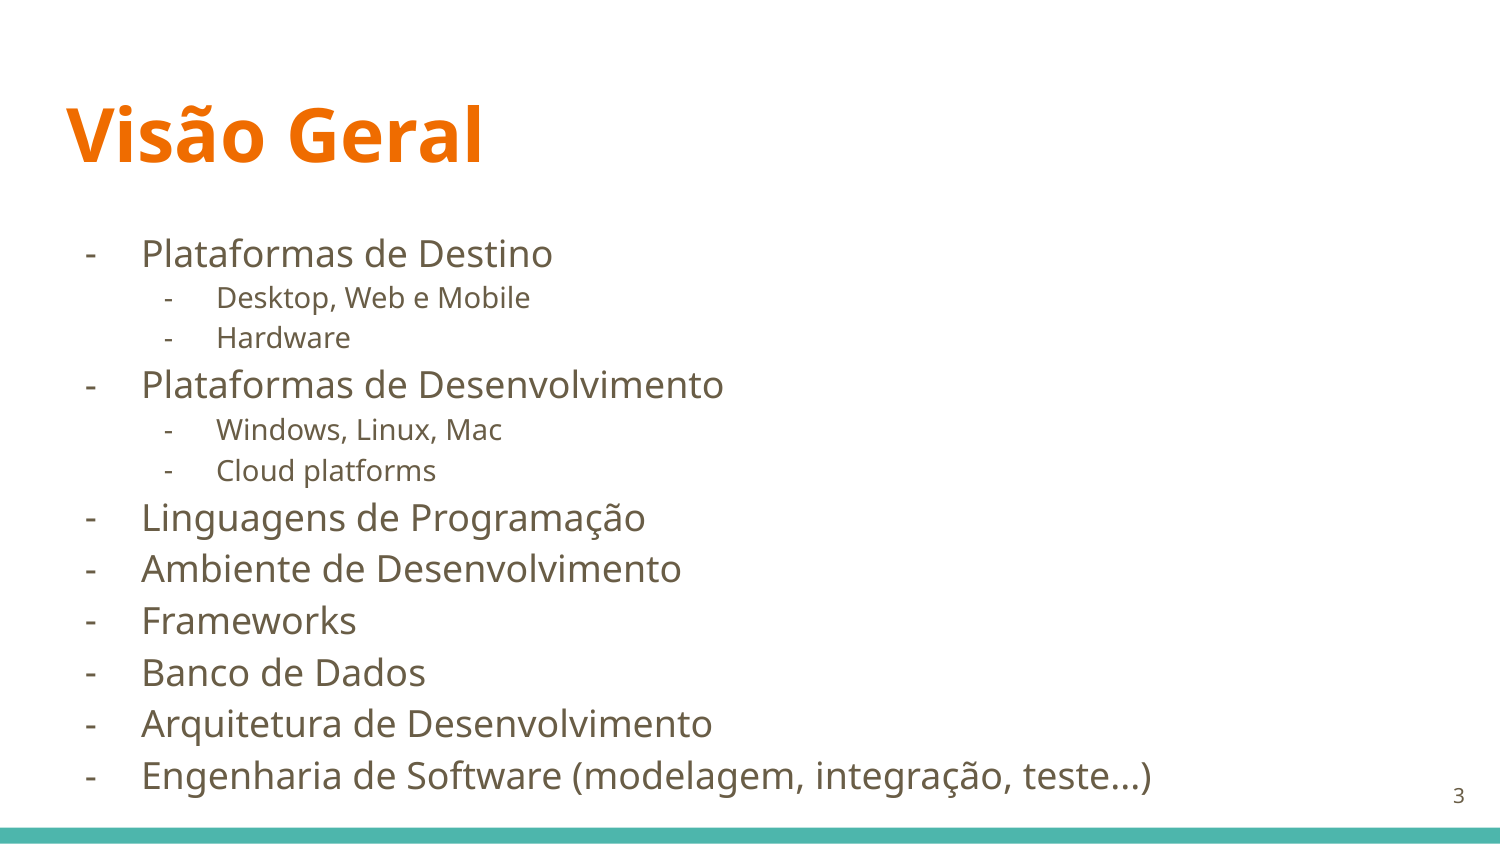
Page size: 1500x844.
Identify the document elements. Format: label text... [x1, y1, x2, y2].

slide_number ‹#› [1389, 764, 1480, 830]
title Visão Geral [51, 72, 1449, 189]
list Plataformas de Destino Desktop, Web e Mobile Hardware Plataformas de Desenvolvimento Windows, Linux, Mac Cloud platforms Linguagens de Programação Ambiente de Desenvolvimento Frameworks Banco de Dados Arquitetura de Desenvolvimento Engenharia de Software (modelagem, integração, teste...) [51, 207, 1449, 750]
